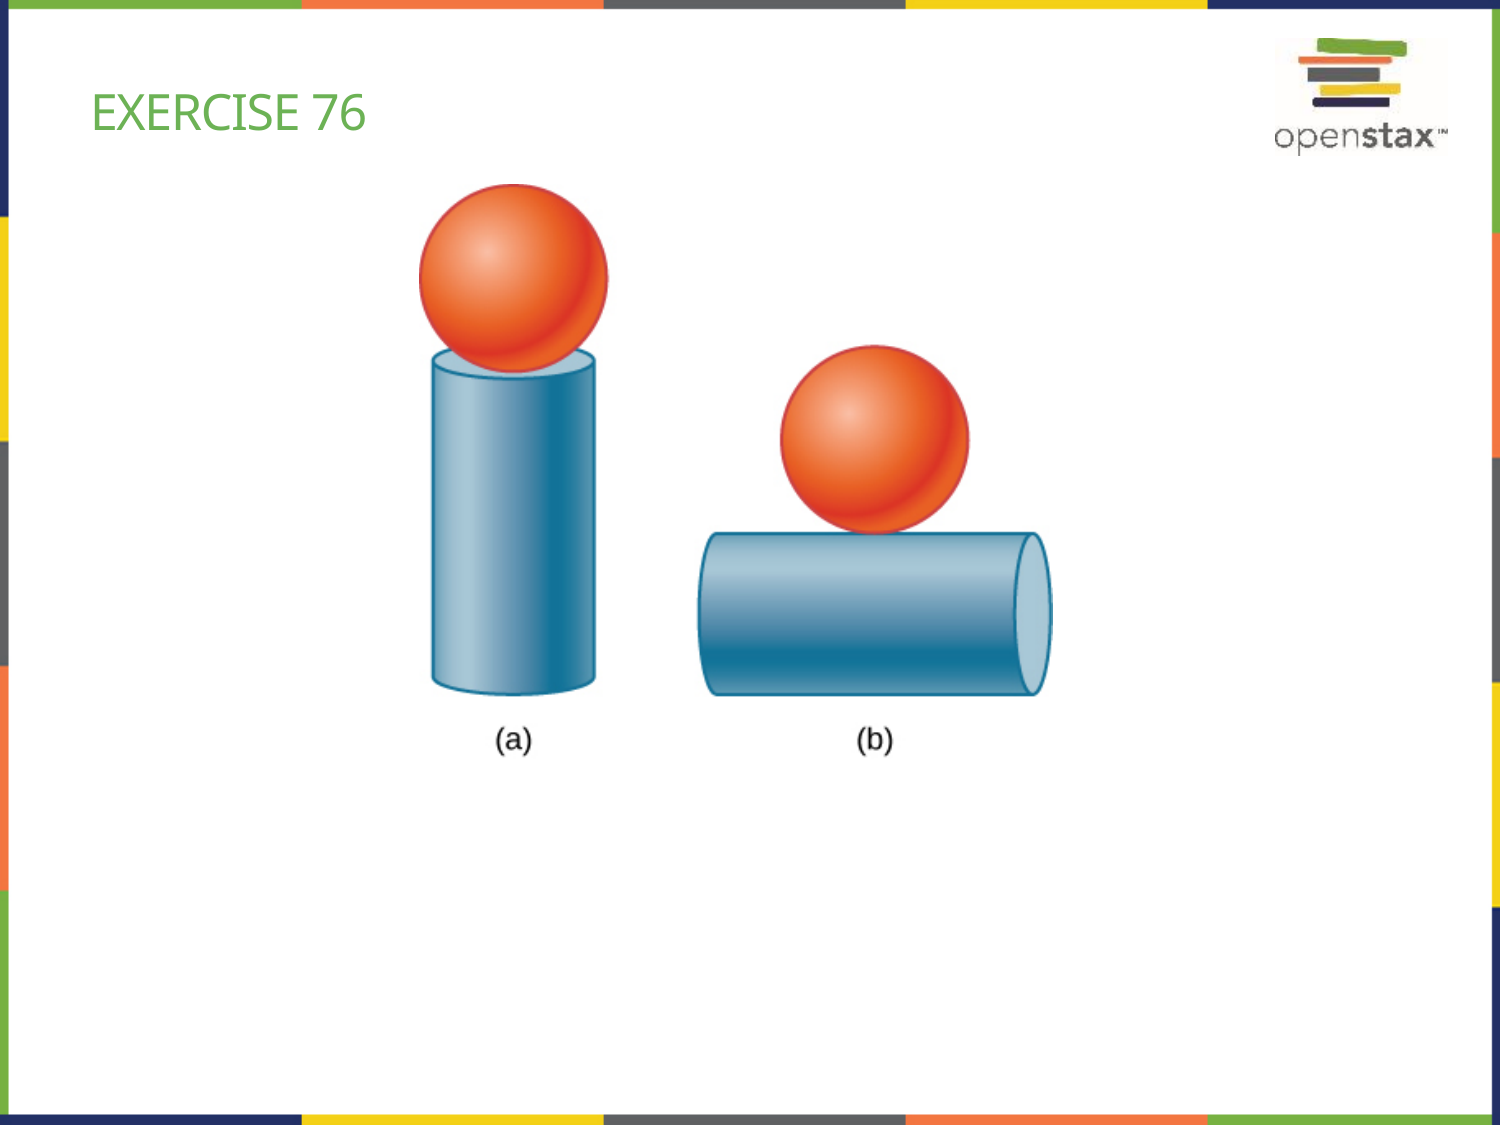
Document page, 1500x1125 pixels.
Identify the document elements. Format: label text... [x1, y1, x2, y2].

picture [0, 0, 1500, 1125]
title EXERCISE 76 [75, 39, 1274, 148]
